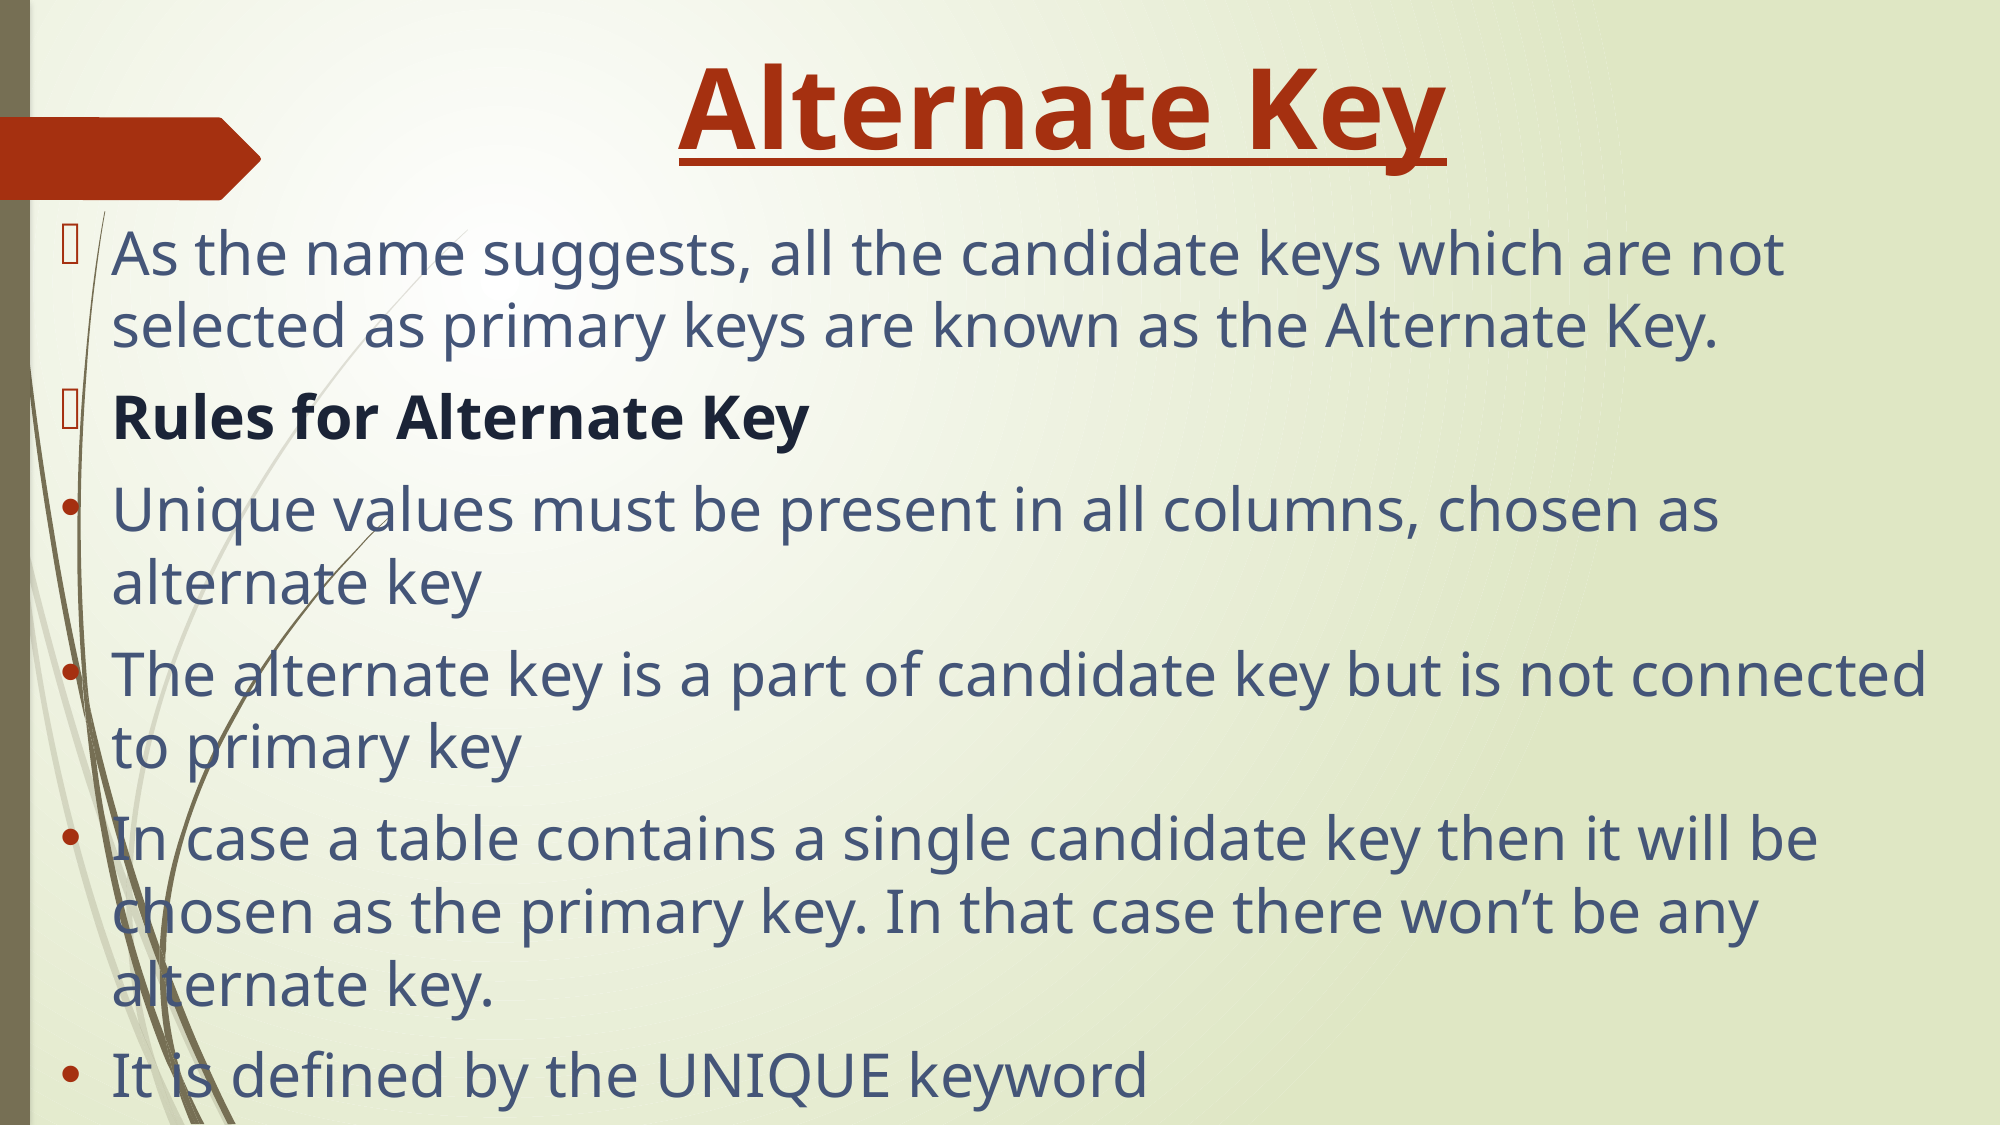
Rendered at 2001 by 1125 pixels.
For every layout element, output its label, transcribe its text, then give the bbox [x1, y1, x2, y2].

list As the name suggests, all the candidate keys which are not selected as primary keys are known as the Alternate Key. Rules for Alternate Key Unique values must be present in all columns, chosen as alternate key The alternate key is a part of candidate key but is not connected to primary key In case a table contains a single candidate key then it will be chosen as the primary key. In that case there won’t be any alternate key. It is defined by the UNIQUE keyword [45, 206, 2000, 1125]
text_box Alternate Key [461, 29, 1664, 180]
